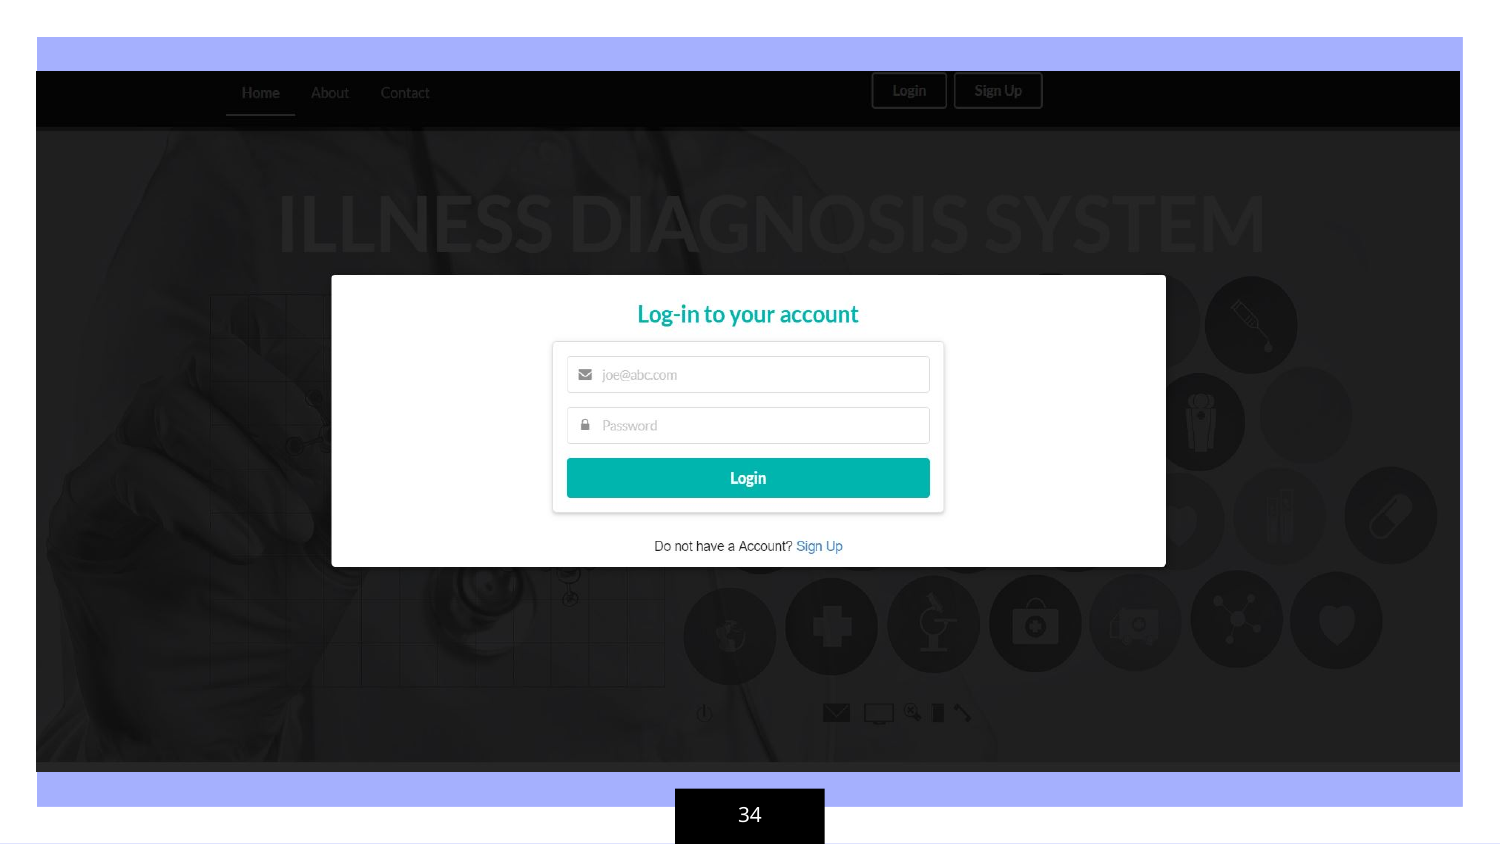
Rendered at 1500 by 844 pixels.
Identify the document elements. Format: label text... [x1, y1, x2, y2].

slide_number 34 [675, 788, 825, 844]
picture [36, 71, 1460, 773]
